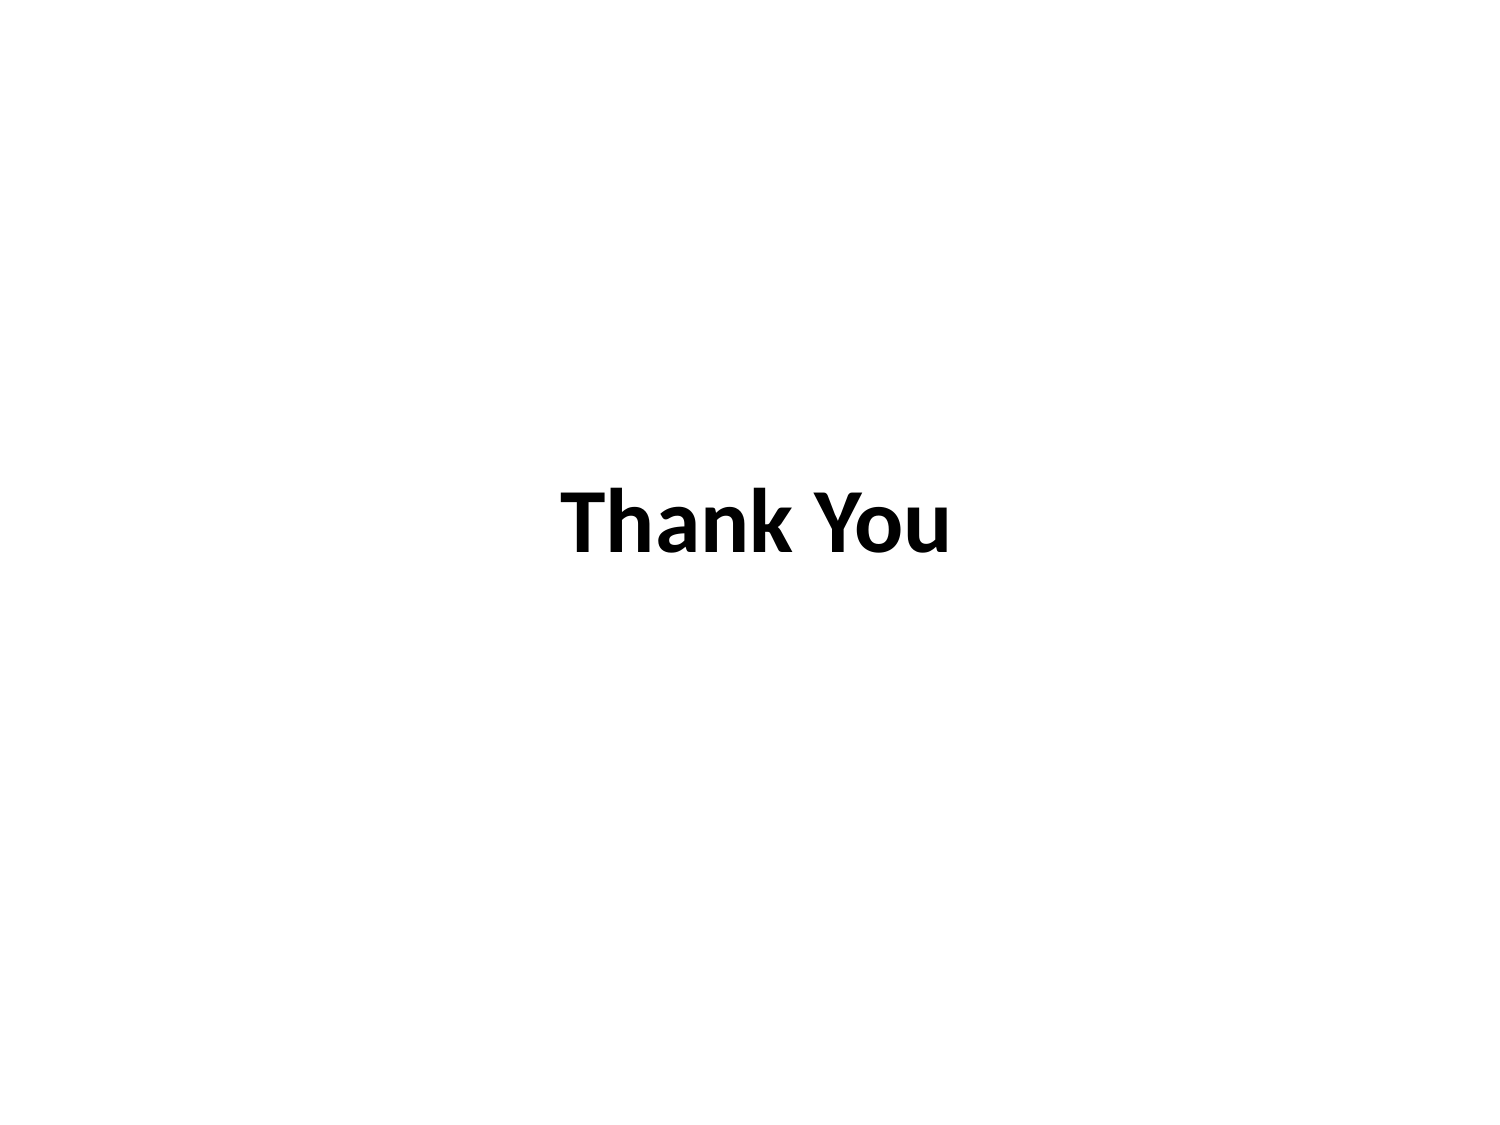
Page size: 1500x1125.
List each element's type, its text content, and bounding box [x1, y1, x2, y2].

title Thank You [82, 421, 1432, 610]
